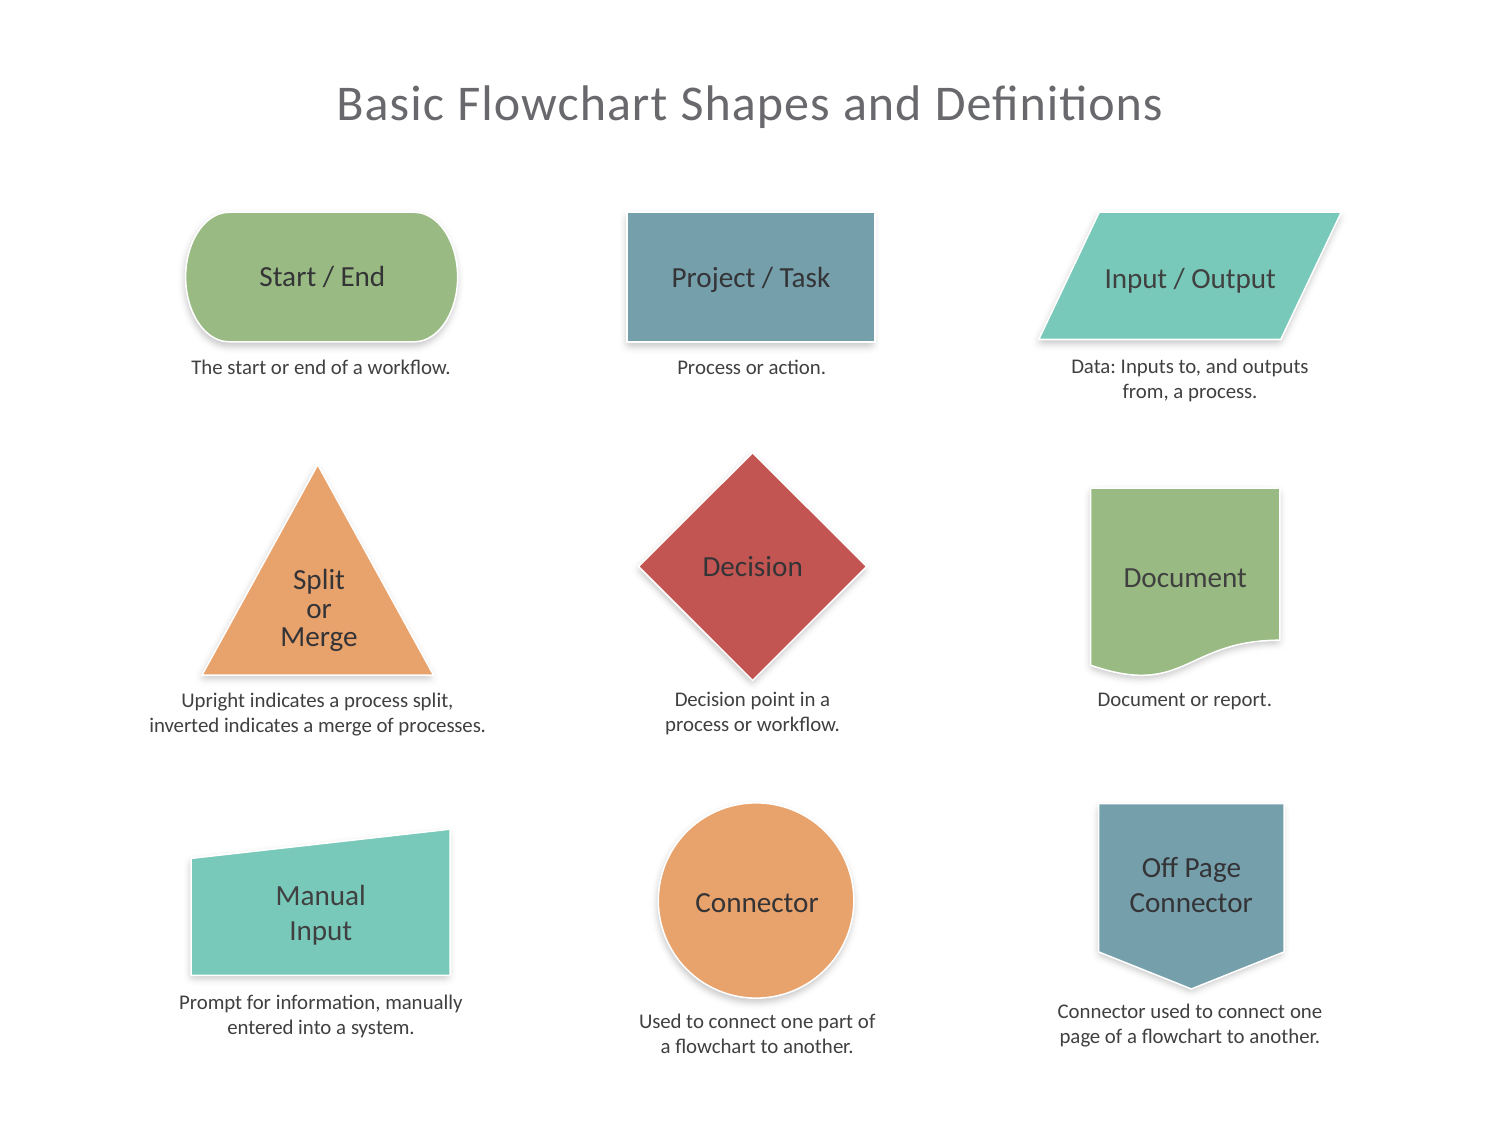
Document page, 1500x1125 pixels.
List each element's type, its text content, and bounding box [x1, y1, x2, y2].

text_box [626, 452, 879, 745]
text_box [618, 802, 897, 1067]
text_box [130, 464, 505, 746]
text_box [1079, 488, 1290, 720]
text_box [611, 211, 893, 387]
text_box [162, 828, 480, 1048]
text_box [162, 211, 480, 387]
text_box Basic Flowchart Shapes and Definitions [0, 63, 1500, 138]
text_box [1038, 803, 1342, 1057]
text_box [1038, 211, 1342, 412]
